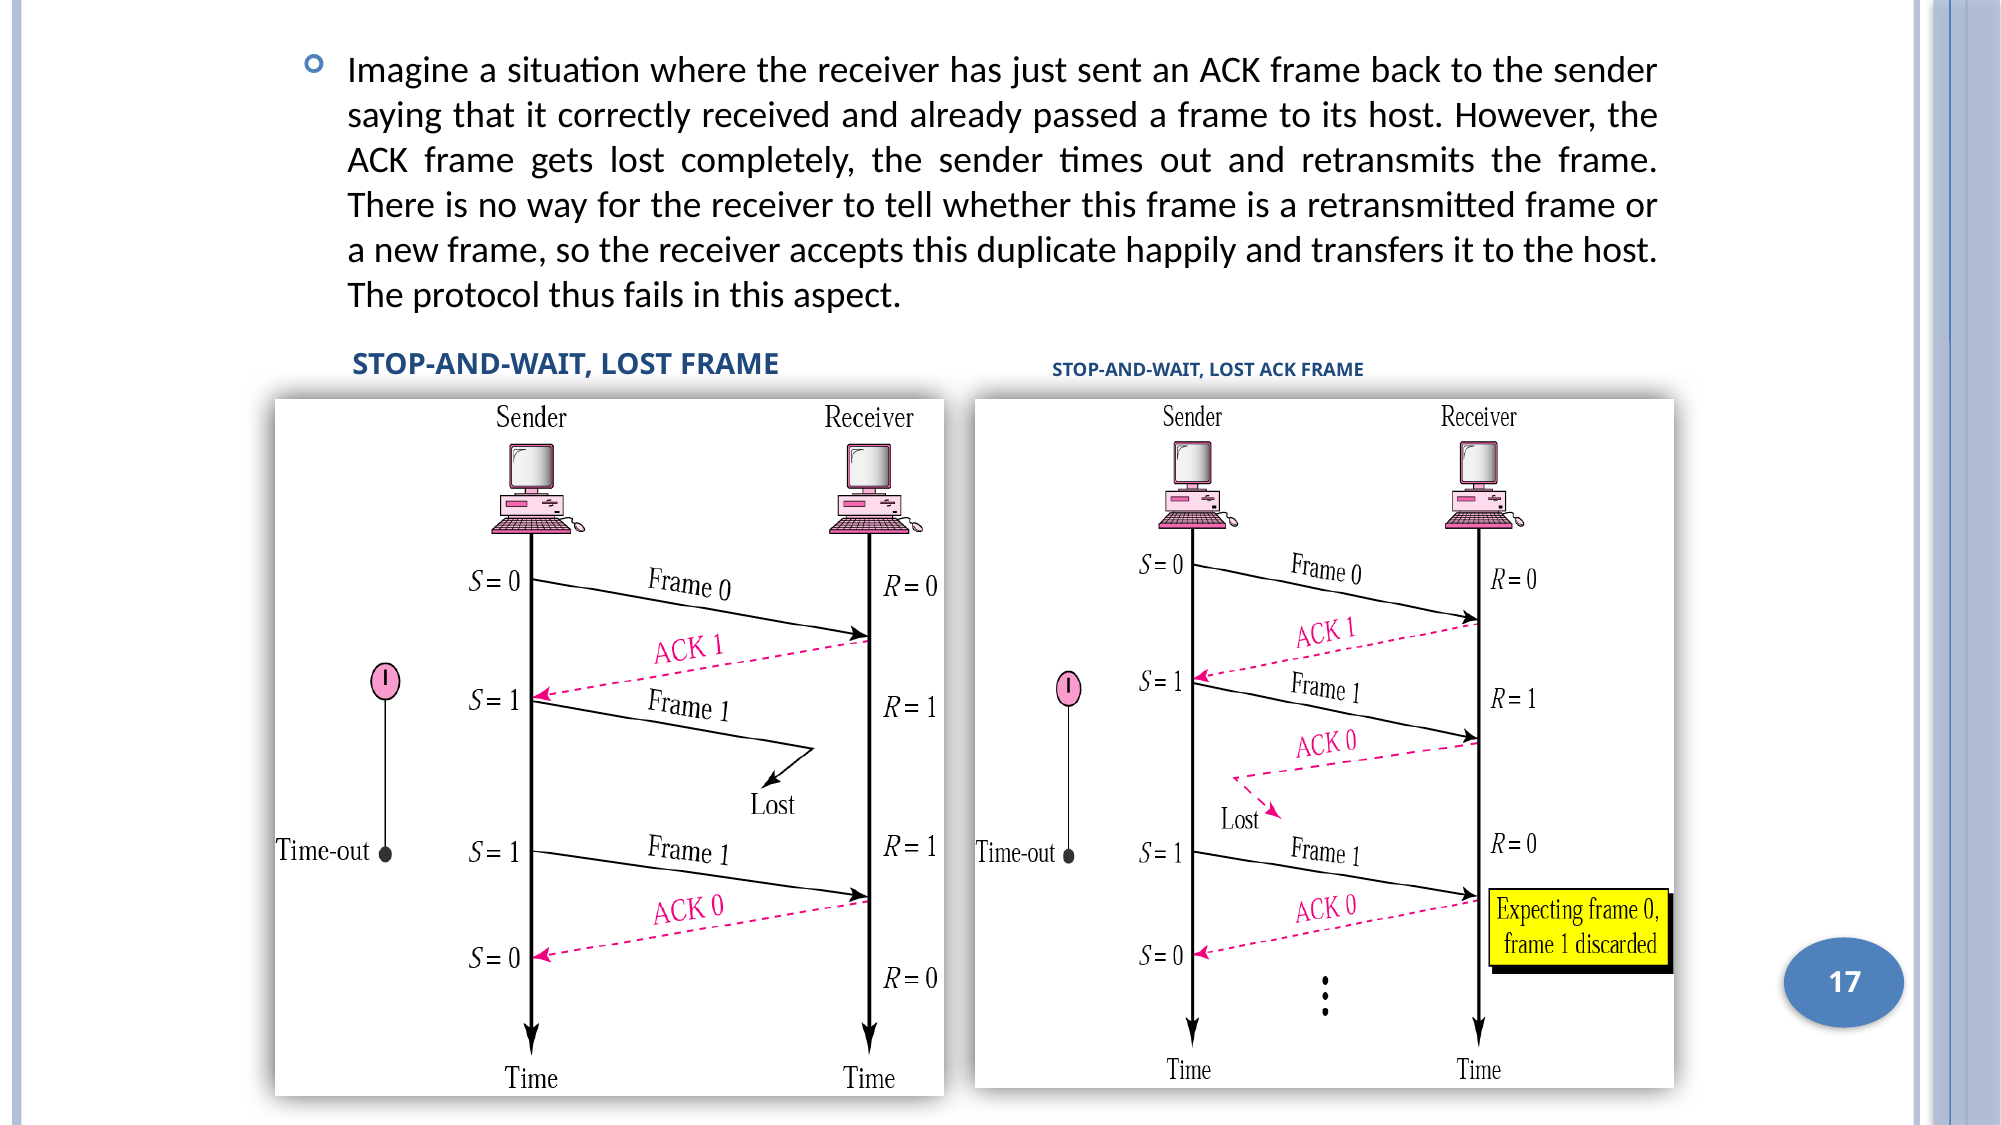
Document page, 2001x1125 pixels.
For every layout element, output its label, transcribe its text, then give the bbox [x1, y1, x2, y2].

picture [974, 399, 1674, 1088]
list Imagine a situation where the receiver has just sent an ACK frame back to the sender saying that it correctly received and already passed a frame to its host. However, the ACK frame gets lost completely, the sender times out and retransmits the frame. There is no way for the receiver to tell whether this frame is a retransmitted frame or a new frame, so the receiver accepts this duplicate happily and transfers it to the host. The protocol thus fails in this aspect. [287, 37, 1676, 387]
text_box Stop-and-Wait, lost frame [337, 350, 900, 388]
slide_number 17 [1778, 940, 1912, 1026]
picture [274, 399, 944, 1096]
title Stop-and-Wait, lost ACK frame [1037, 350, 1600, 388]
